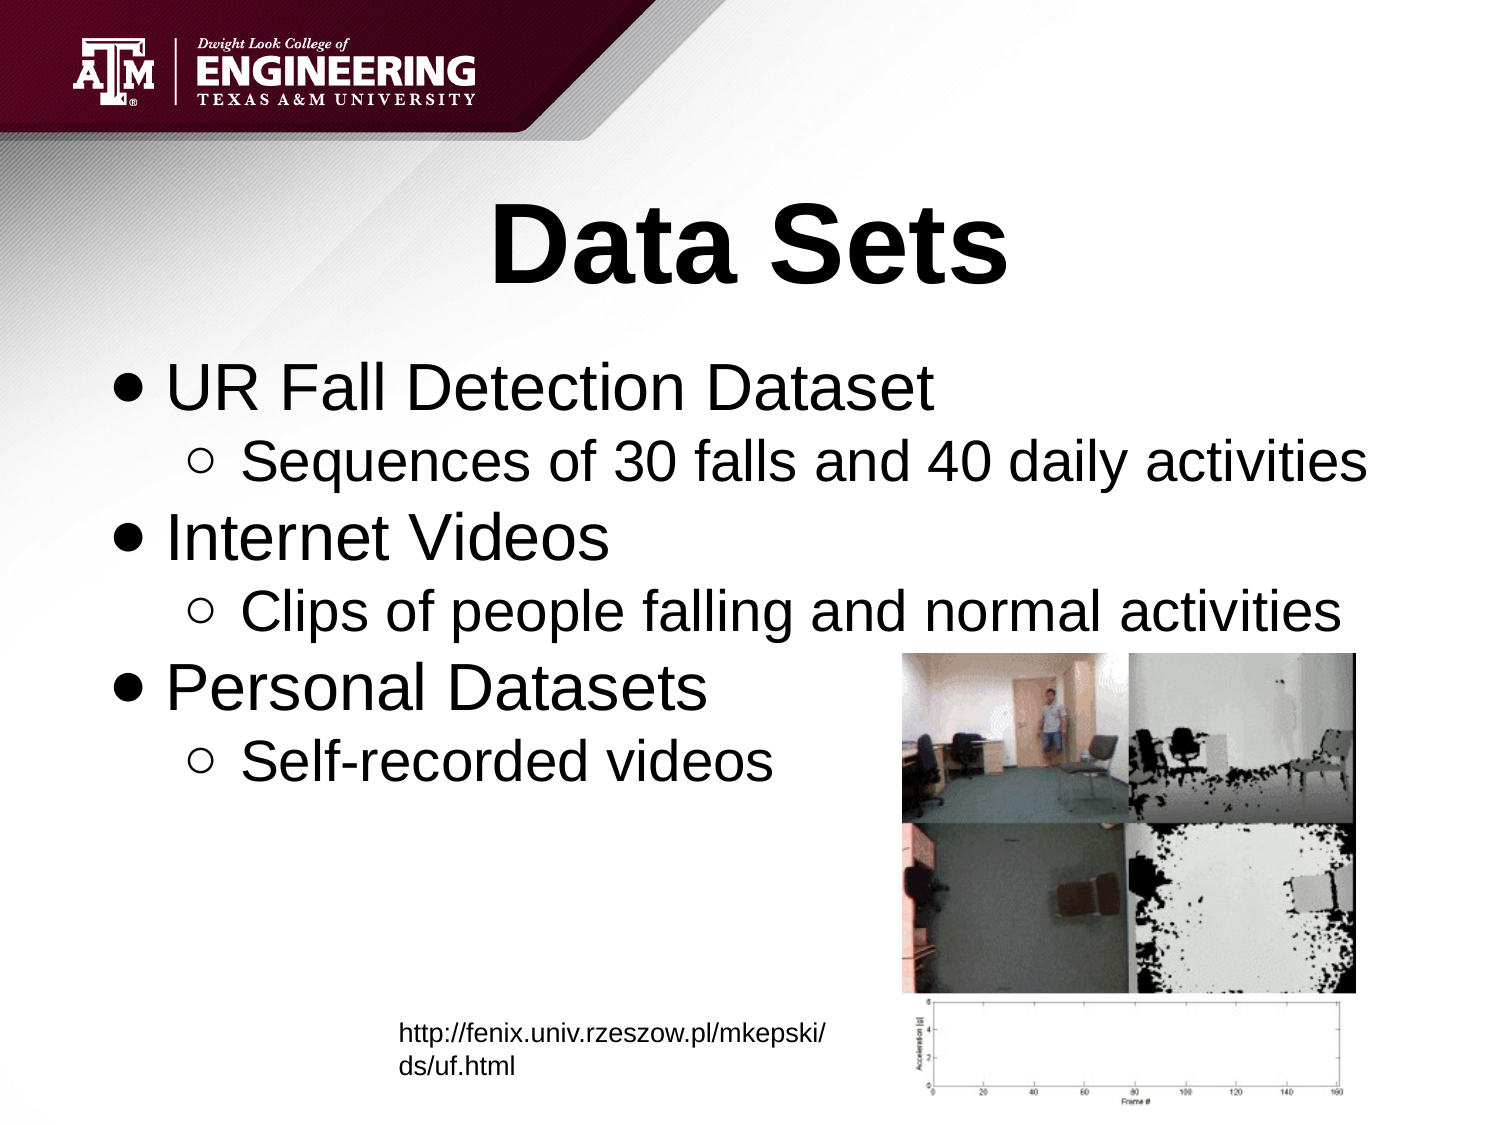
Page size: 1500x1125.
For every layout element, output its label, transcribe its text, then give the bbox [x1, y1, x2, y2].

list UR Fall Detection Dataset Sequences of 30 falls and 40 daily activities Internet Videos Clips of people falling and normal activities Personal Datasets Self-recorded videos [75, 336, 1425, 1097]
picture [0, 0, 1500, 1125]
text_box http://fenix.univ.rzeszow.pl/mkepski/ds/uf.html [383, 1000, 876, 1096]
title Data Sets [75, 172, 1425, 304]
